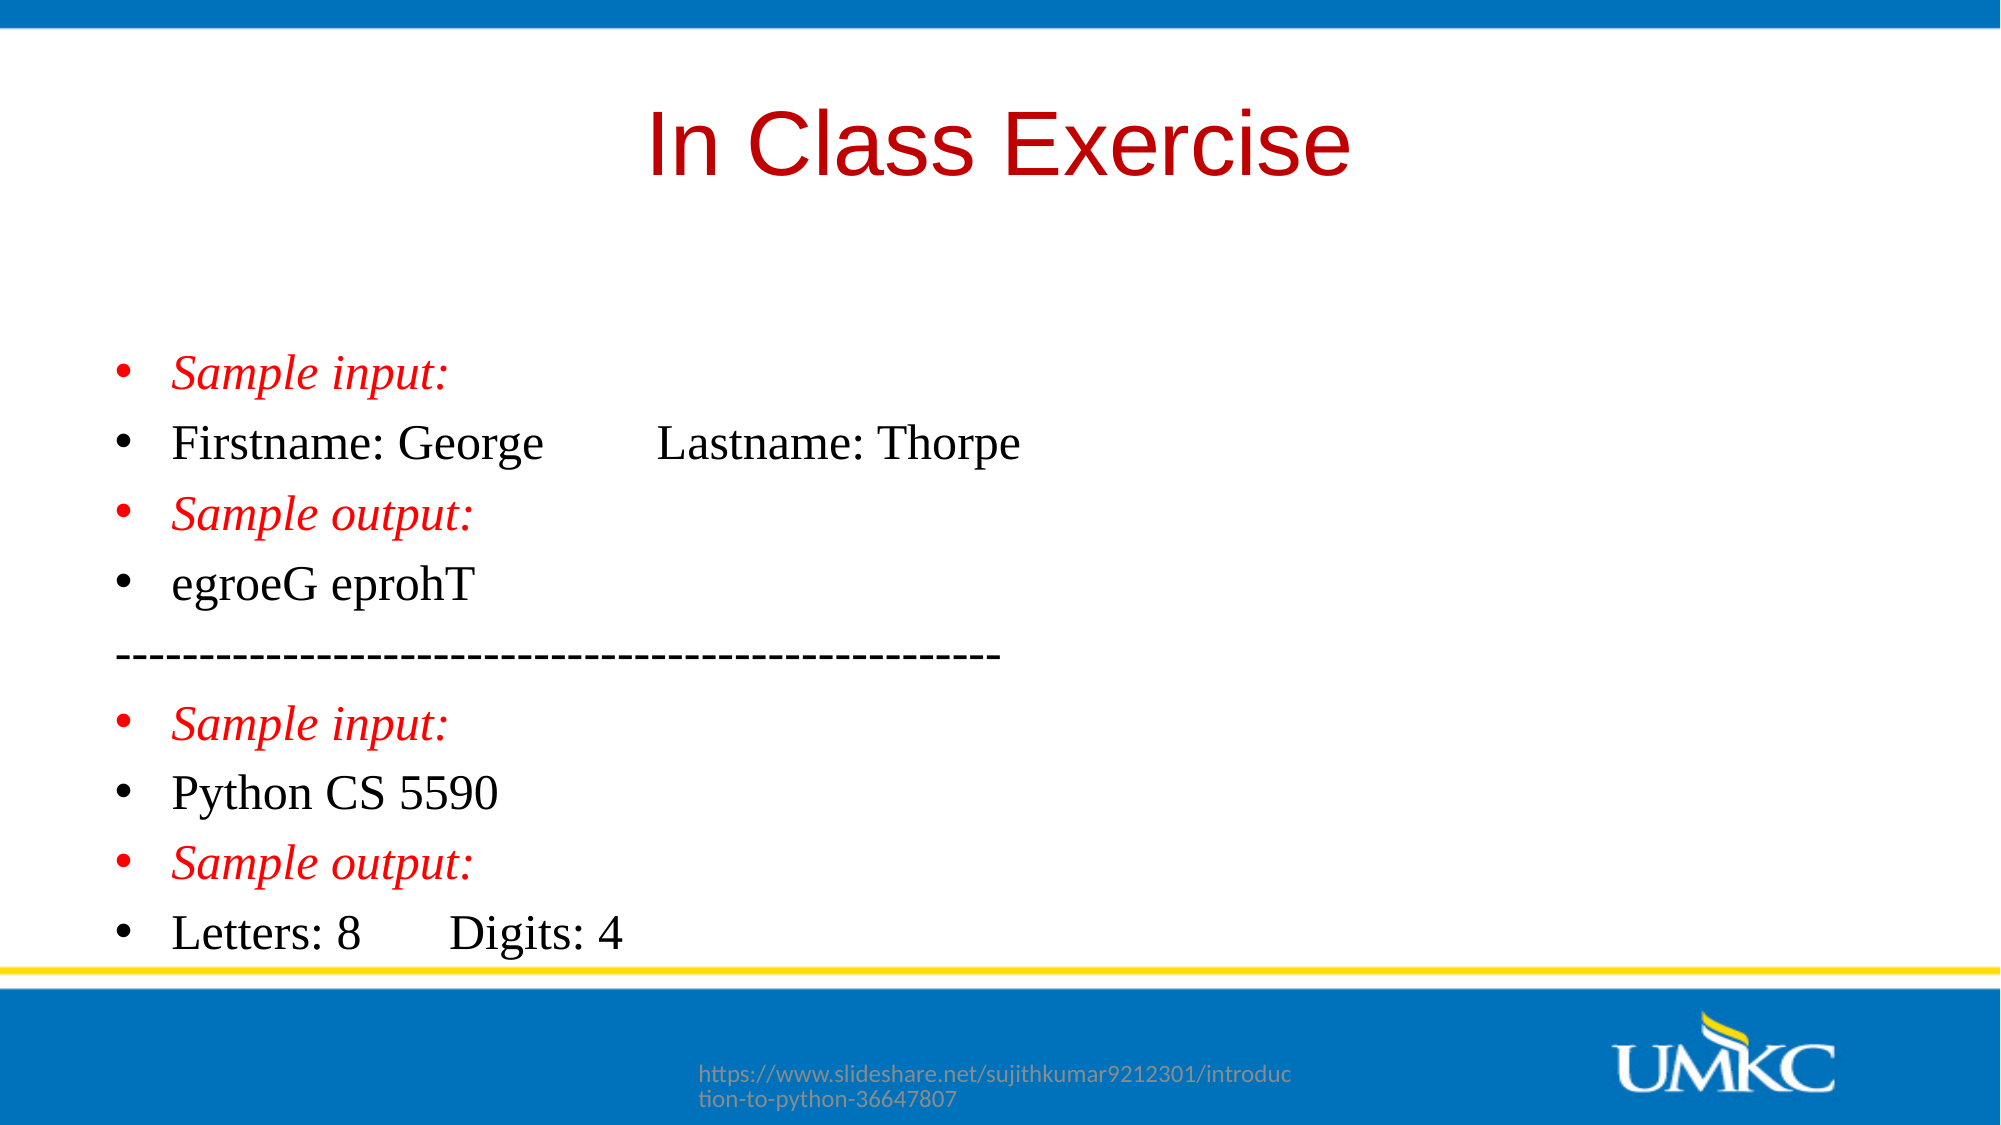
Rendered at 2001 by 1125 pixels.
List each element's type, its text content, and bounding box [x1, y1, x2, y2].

title In Class Exercise [99, 45, 1900, 233]
list Sample input: Firstname: George Lastname: Thorpe Sample output: egroeG eprohT ----------------------------------------------------- Sample input: Python CS 5590 Sample output: Letters: 8 Digits: 4 [99, 262, 1900, 1005]
footer https://www.slideshare.net/sujithkumar9212301/introduction-to-python-36647807 [683, 1042, 1317, 1103]
picture [0, 0, 2001, 1125]
